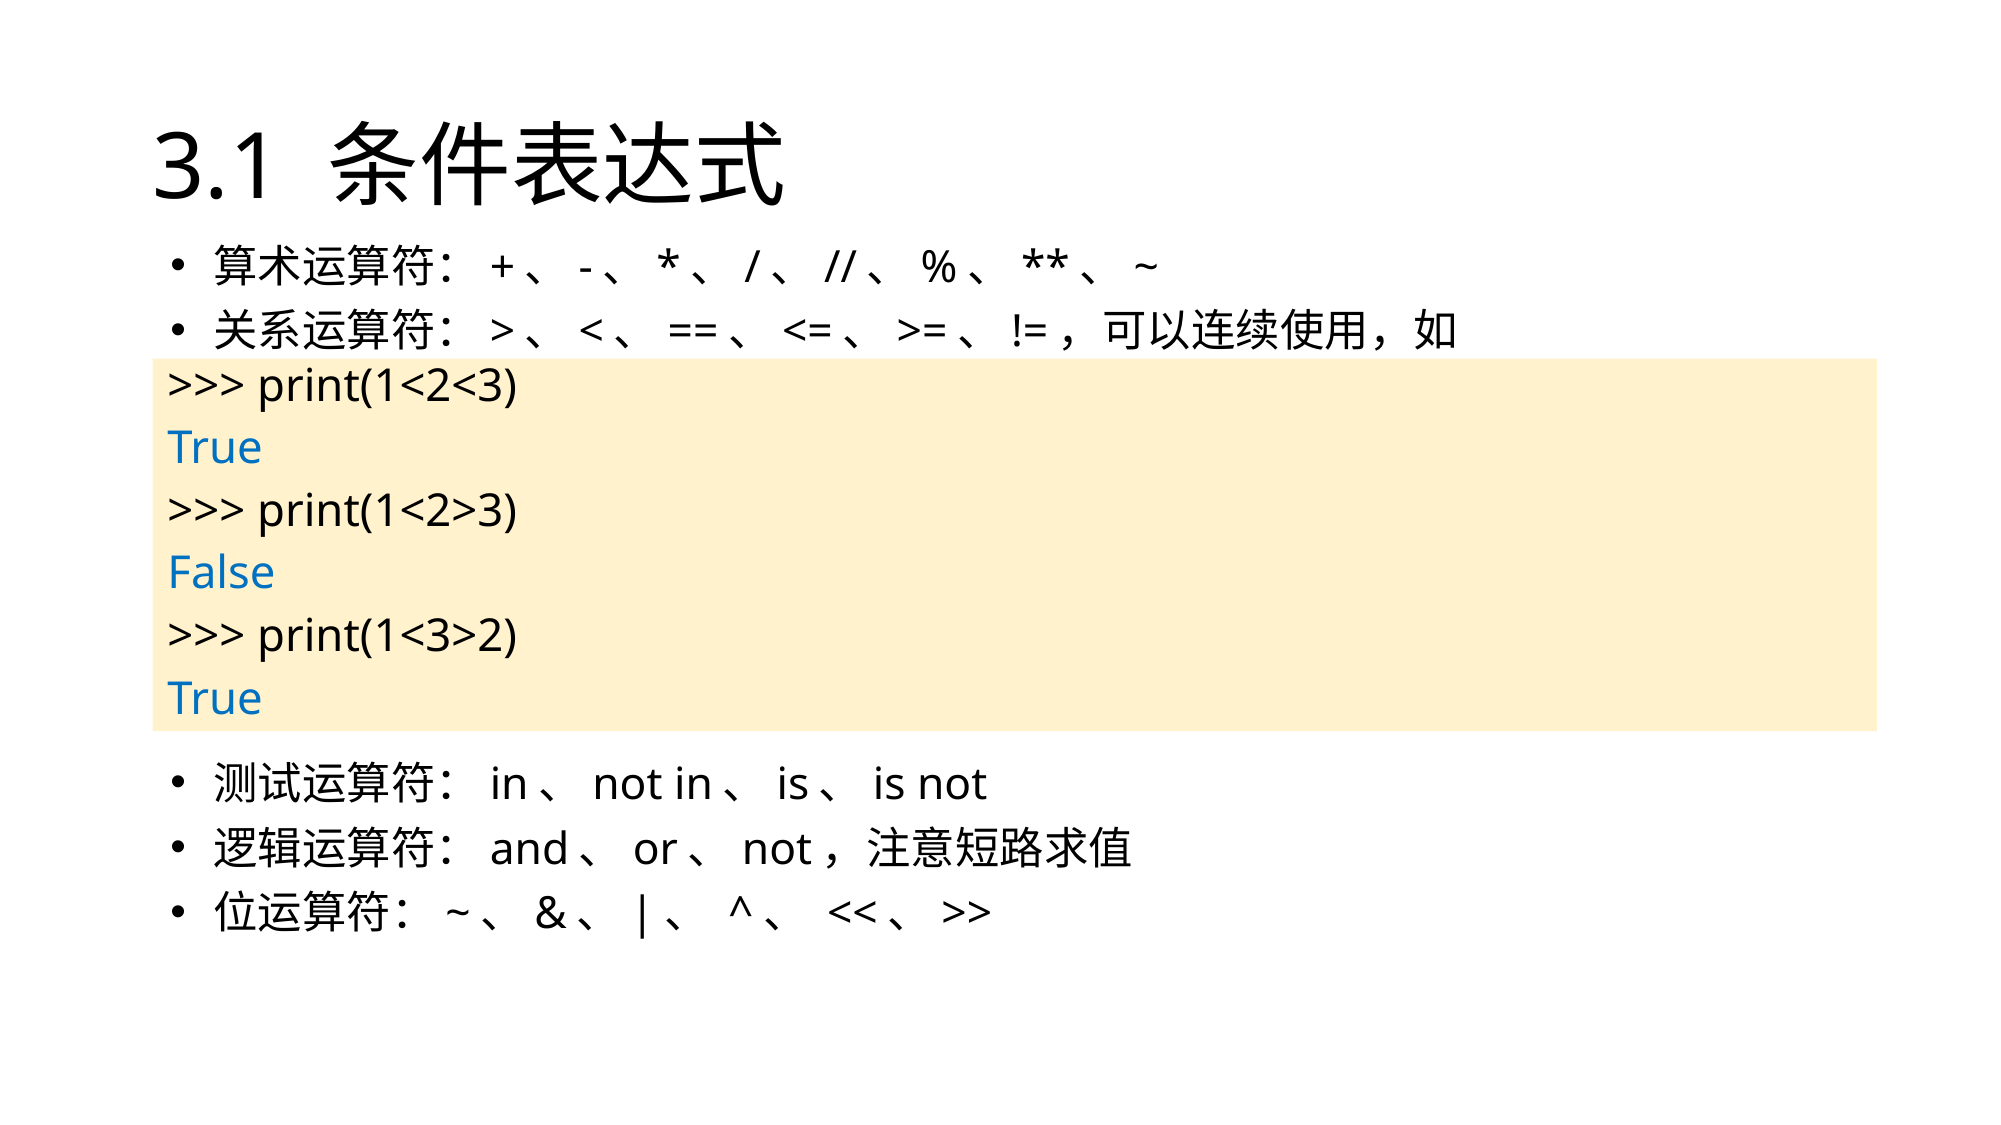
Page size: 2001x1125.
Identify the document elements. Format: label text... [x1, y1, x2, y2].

text_box 算术运算符：+、-、*、/、//、%、**、~ 关系运算符：>、<、==、<=、>=、!=，可以连续使用，如 测试运算符：in、not in、is、is not 逻辑运算符：and、or、not，注意短路求值 位运算符：~、&、|、 ^、 <<、>> [152, 732, 1877, 954]
text_box 算术运算符：+、-、*、/、//、%、**、~ 关系运算符：>、<、==、<=、>=、!=，可以连续使用，如 测试运算符：in、not in、is、is not 逻辑运算符：and、or、not，注意短路求值 位运算符：~、&、|、 ^、 <<、>> [152, 239, 1877, 358]
title 3.1 条件表达式 [137, 59, 1863, 278]
list >>> print(1<2<3) True >>> print(1<2>3) False >>> print(1<3>2) True [152, 358, 1877, 732]
